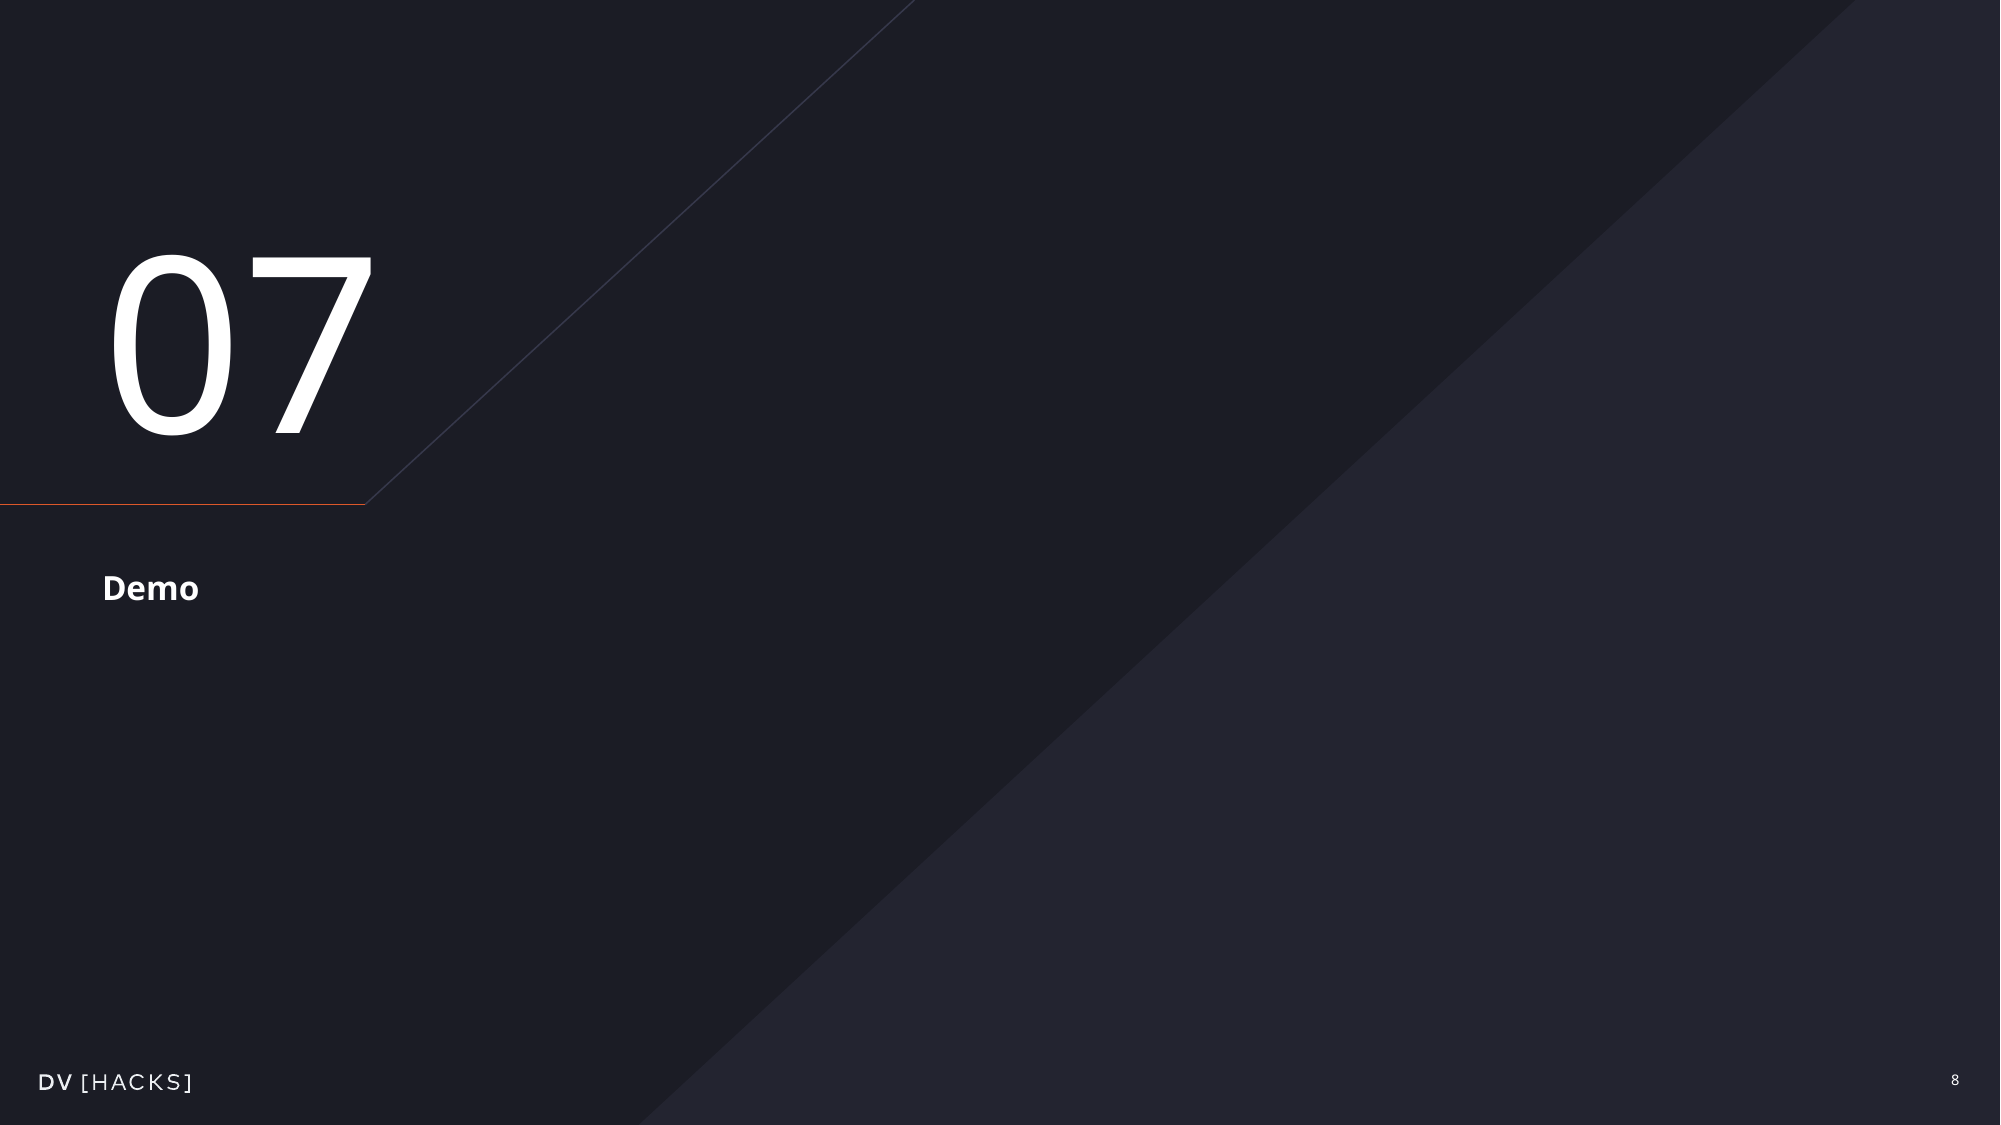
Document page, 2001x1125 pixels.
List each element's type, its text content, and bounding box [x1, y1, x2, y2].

list Demo [102, 566, 716, 608]
title 07 [102, 209, 716, 490]
